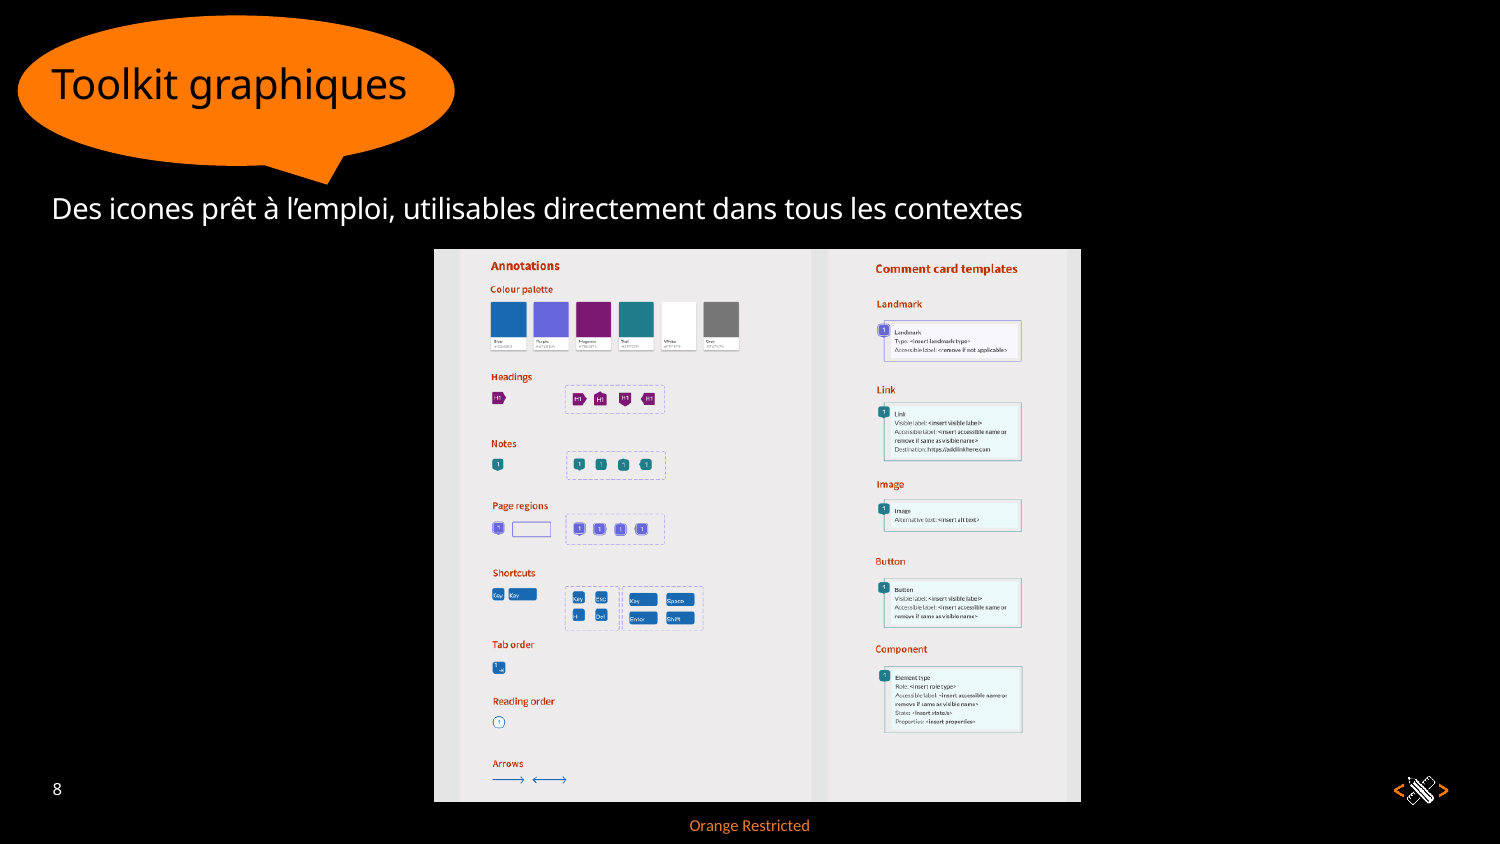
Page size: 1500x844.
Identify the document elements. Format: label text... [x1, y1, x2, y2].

text_box [15, 13, 443, 133]
picture [1393, 774, 1449, 806]
list Des icones prêt à l’emploi, utilisables directement dans tous les contextes [51, 194, 1449, 747]
title Toolkit graphiques [51, 63, 1449, 186]
picture [434, 249, 1081, 802]
